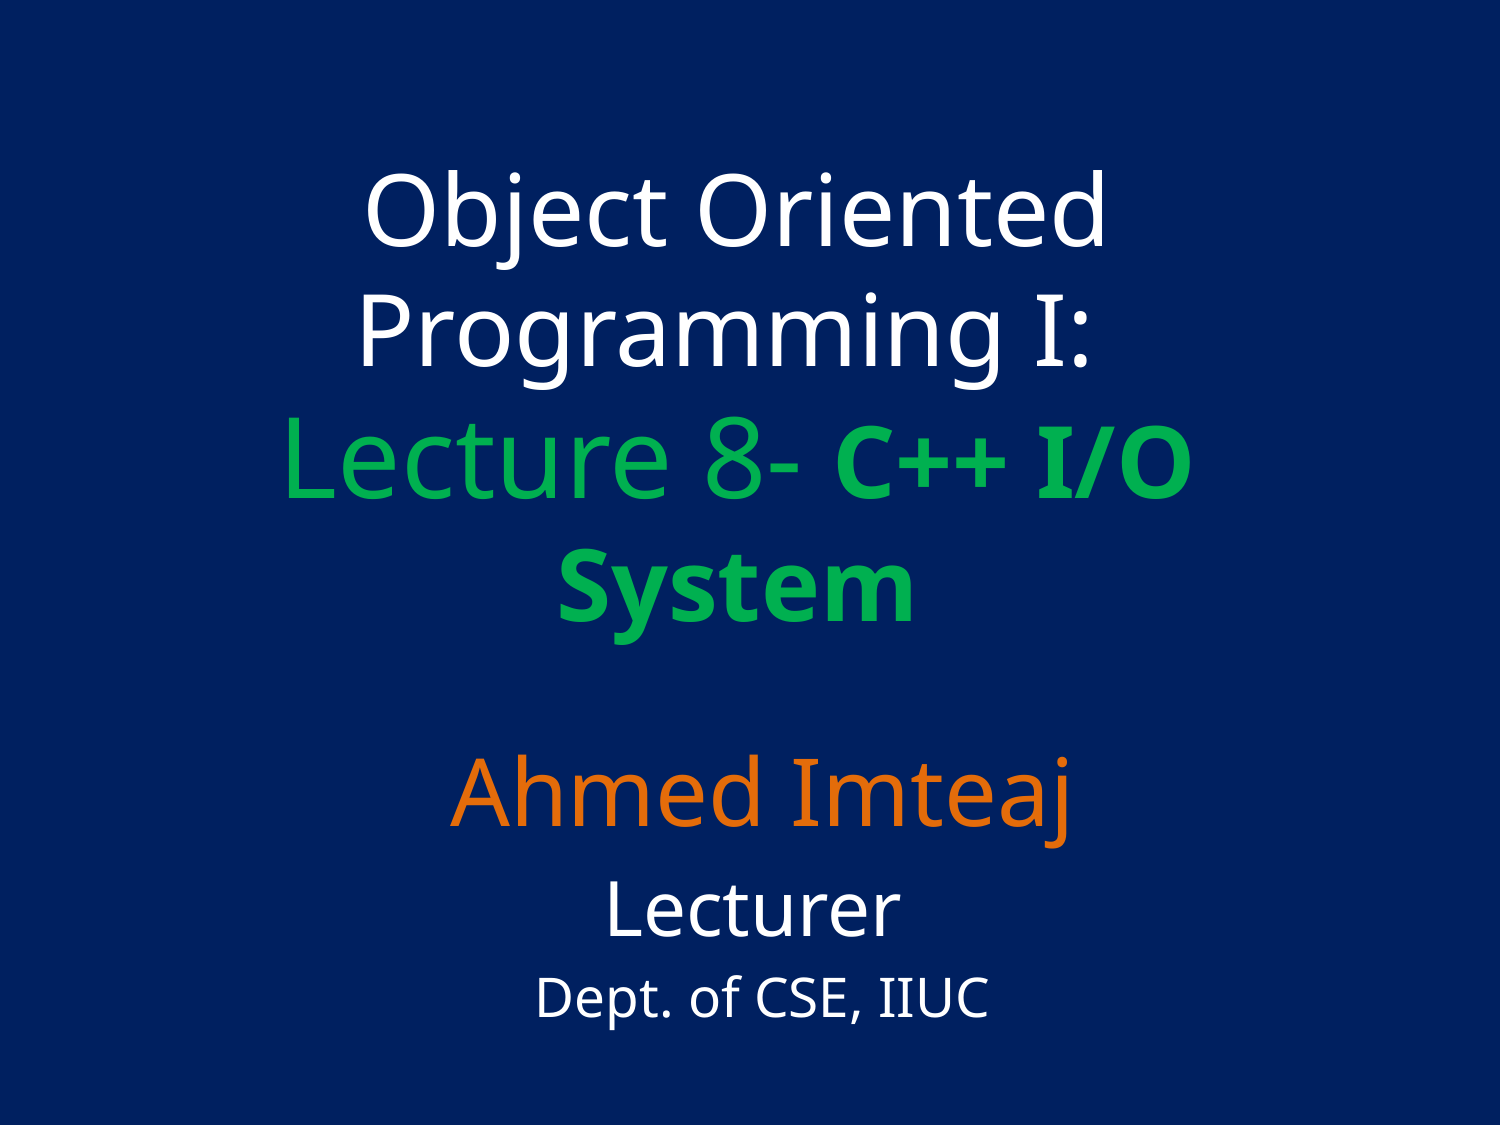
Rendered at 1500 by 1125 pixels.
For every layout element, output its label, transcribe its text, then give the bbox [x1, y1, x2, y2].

title Object Oriented Programming I: Lecture 8- C++ I/O System [99, 162, 1375, 625]
subtitle Ahmed Imteaj Lecturer Dept. of CSE, IIUC [200, 725, 1325, 1038]
